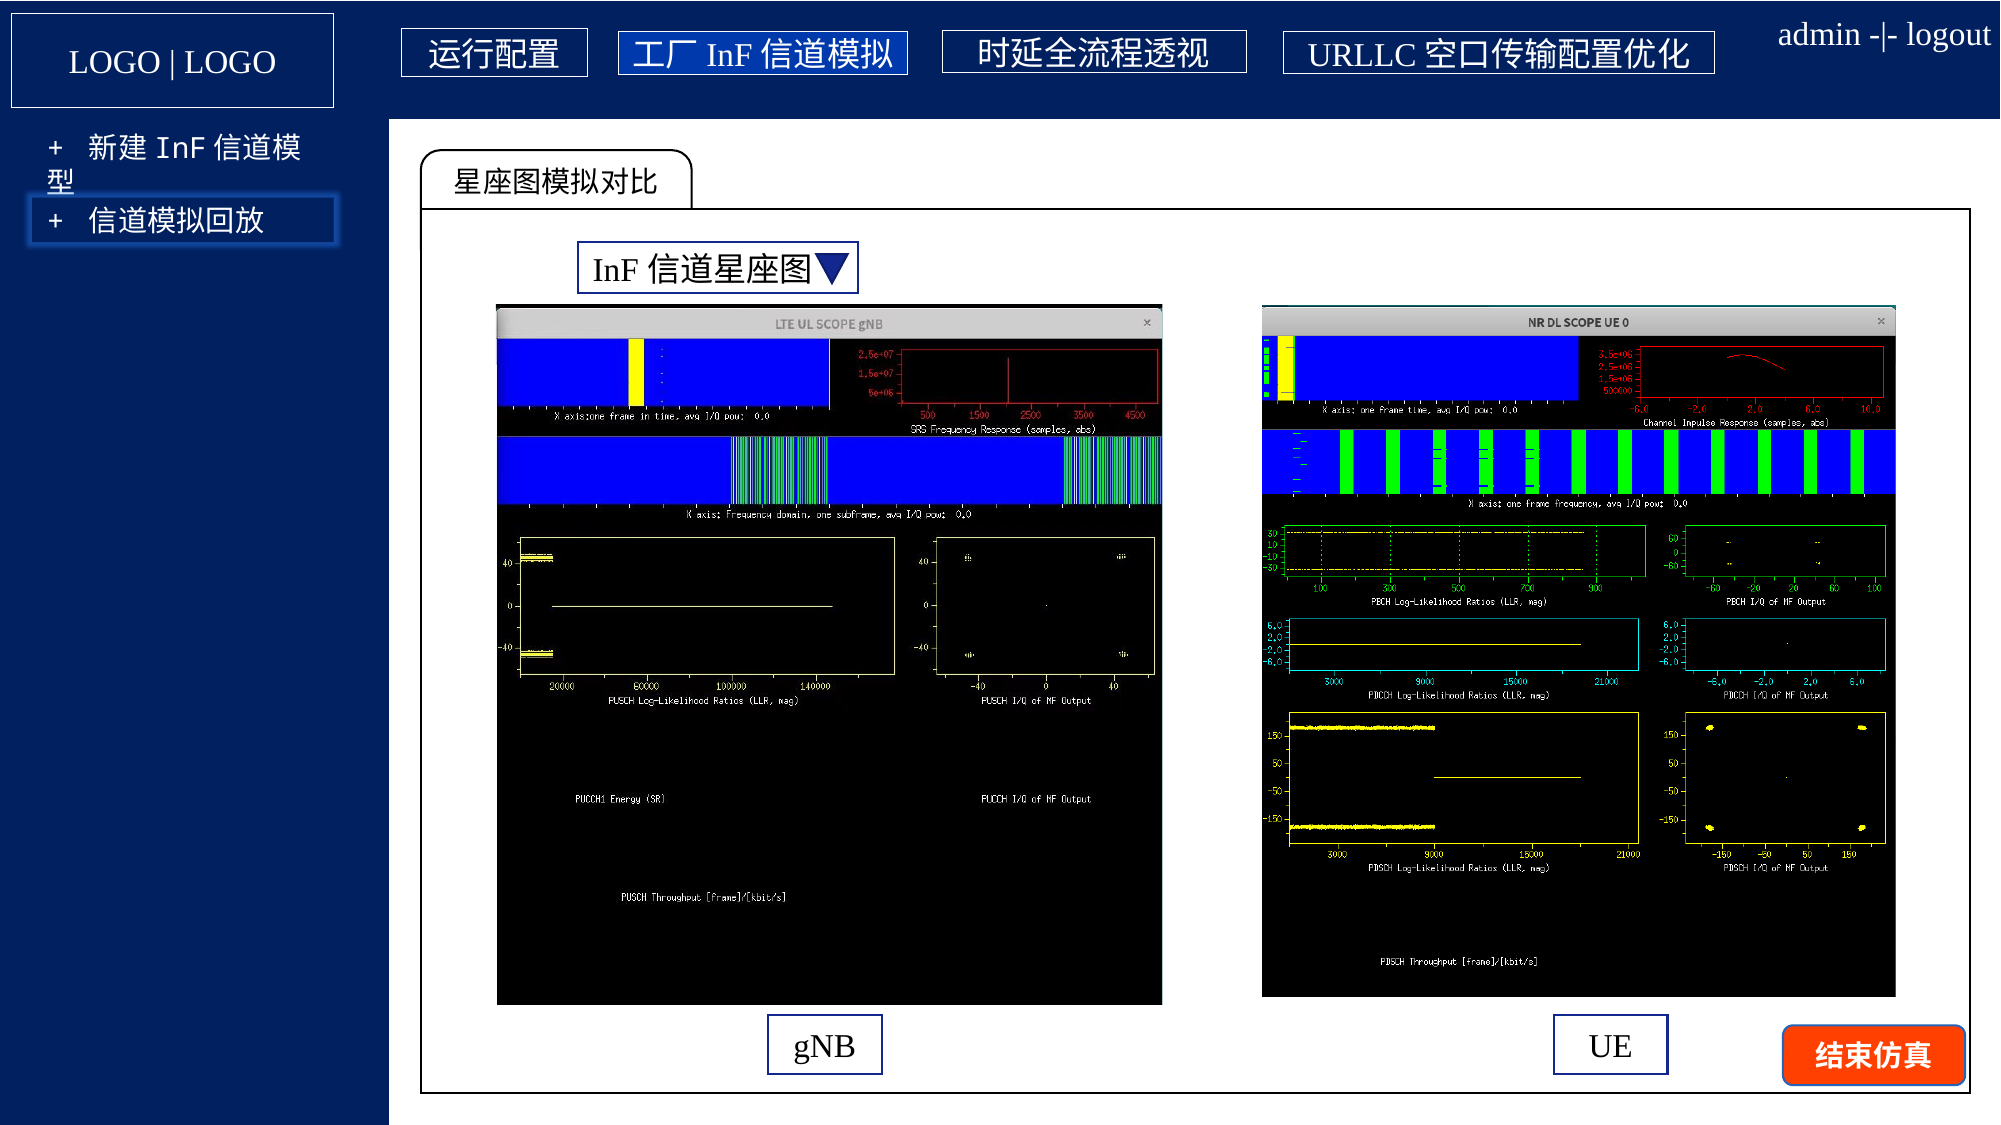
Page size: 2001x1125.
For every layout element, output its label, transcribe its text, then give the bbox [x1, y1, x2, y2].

text_box [0, 1, 2000, 119]
text_box [0, 119, 389, 1125]
text_box + 新建InF信道模型 [32, 138, 334, 189]
text_box InF信道星座图 [577, 241, 859, 294]
text_box + 信道模拟回放 [32, 197, 334, 243]
text_box 时延全流程透视 [942, 30, 1247, 73]
text_box 结束仿真 [1781, 1024, 1967, 1087]
text_box LOGO | LOGO [11, 13, 334, 108]
picture [495, 304, 1163, 1005]
text_box gNB [767, 1014, 883, 1075]
text_box [24, 189, 342, 251]
text_box 星座图模拟对比 [419, 149, 693, 250]
table_cell [28, 193, 338, 247]
text_box [420, 208, 1971, 1094]
text_box UE [1553, 1014, 1669, 1075]
text_box admin -|- logout [1769, 10, 2000, 53]
text_box URLLC空口传输配置优化 [1283, 31, 1715, 74]
text_box 工厂InF信道模拟 [618, 31, 908, 75]
text_box [814, 253, 850, 286]
text_box 运行配置 [401, 28, 588, 77]
picture [1262, 305, 1896, 997]
